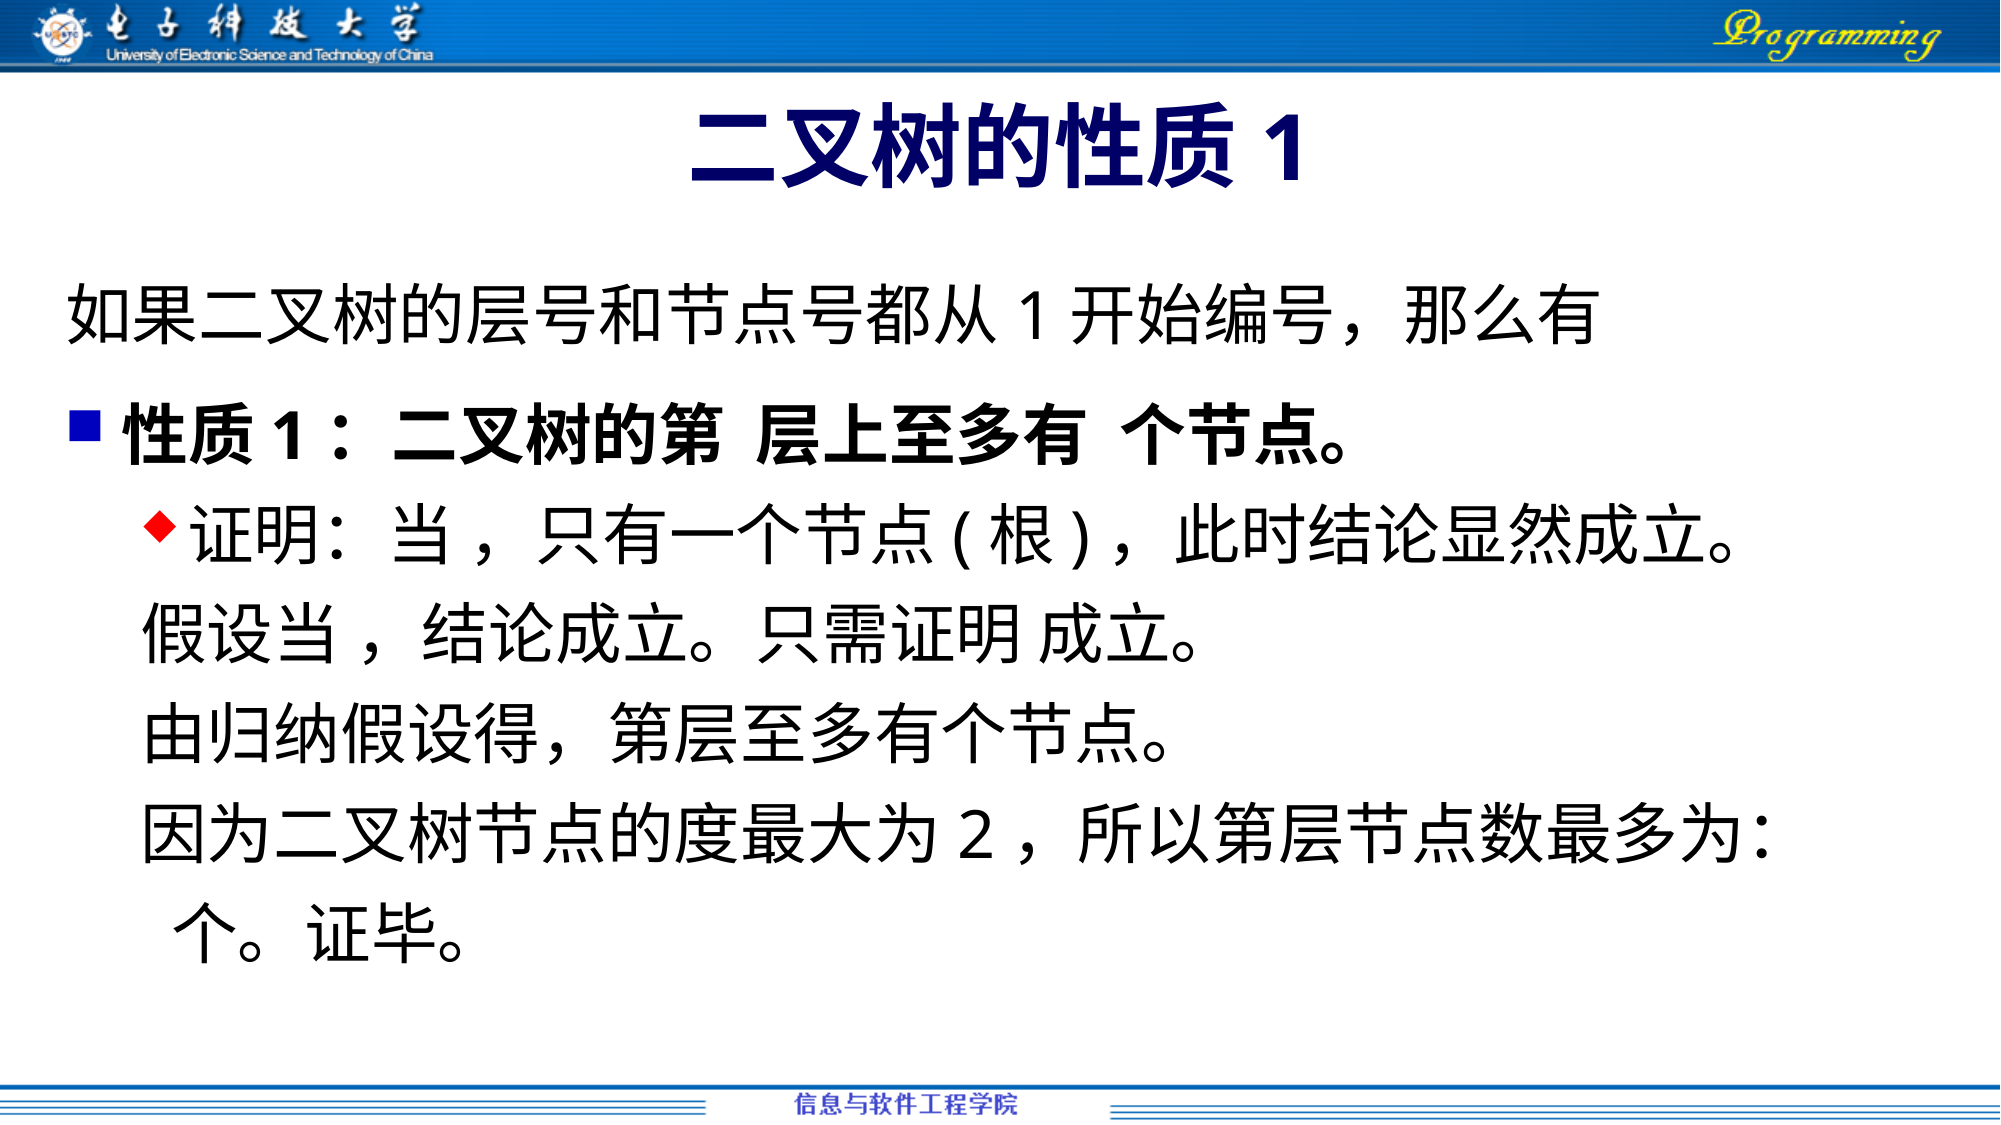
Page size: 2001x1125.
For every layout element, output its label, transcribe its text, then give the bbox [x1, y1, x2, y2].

picture [0, 0, 2000, 1125]
title 二叉树的性质1 [150, 87, 1850, 200]
